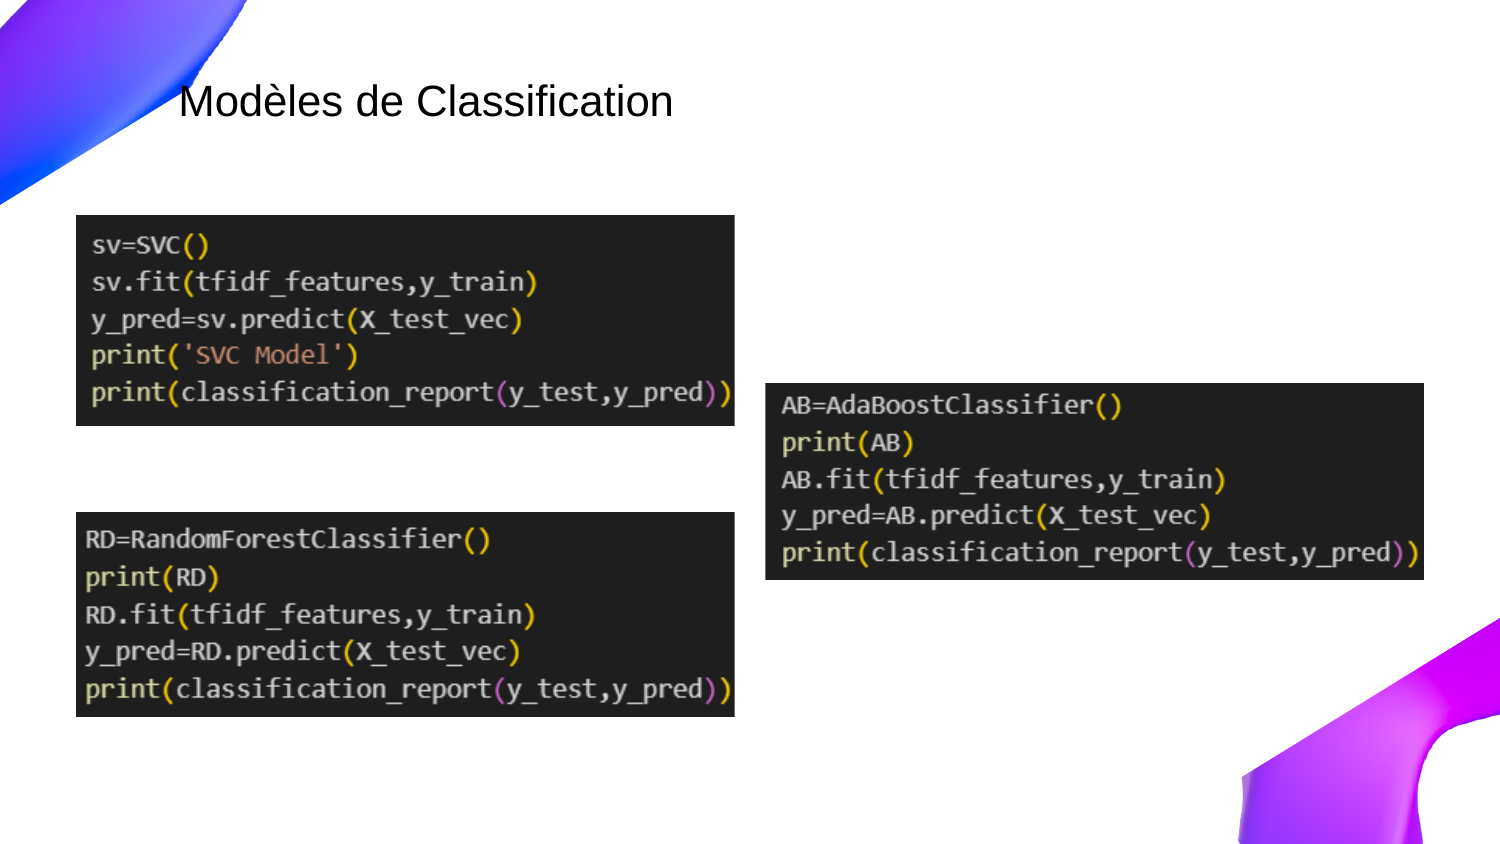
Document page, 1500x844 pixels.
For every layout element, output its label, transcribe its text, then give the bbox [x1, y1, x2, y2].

text_box [0, 0, 278, 205]
text_box [765, 383, 1424, 580]
text_box [76, 512, 735, 717]
text_box Modèles de Classification [134, 51, 719, 126]
text_box [1210, 617, 1500, 844]
text_box [76, 215, 735, 427]
